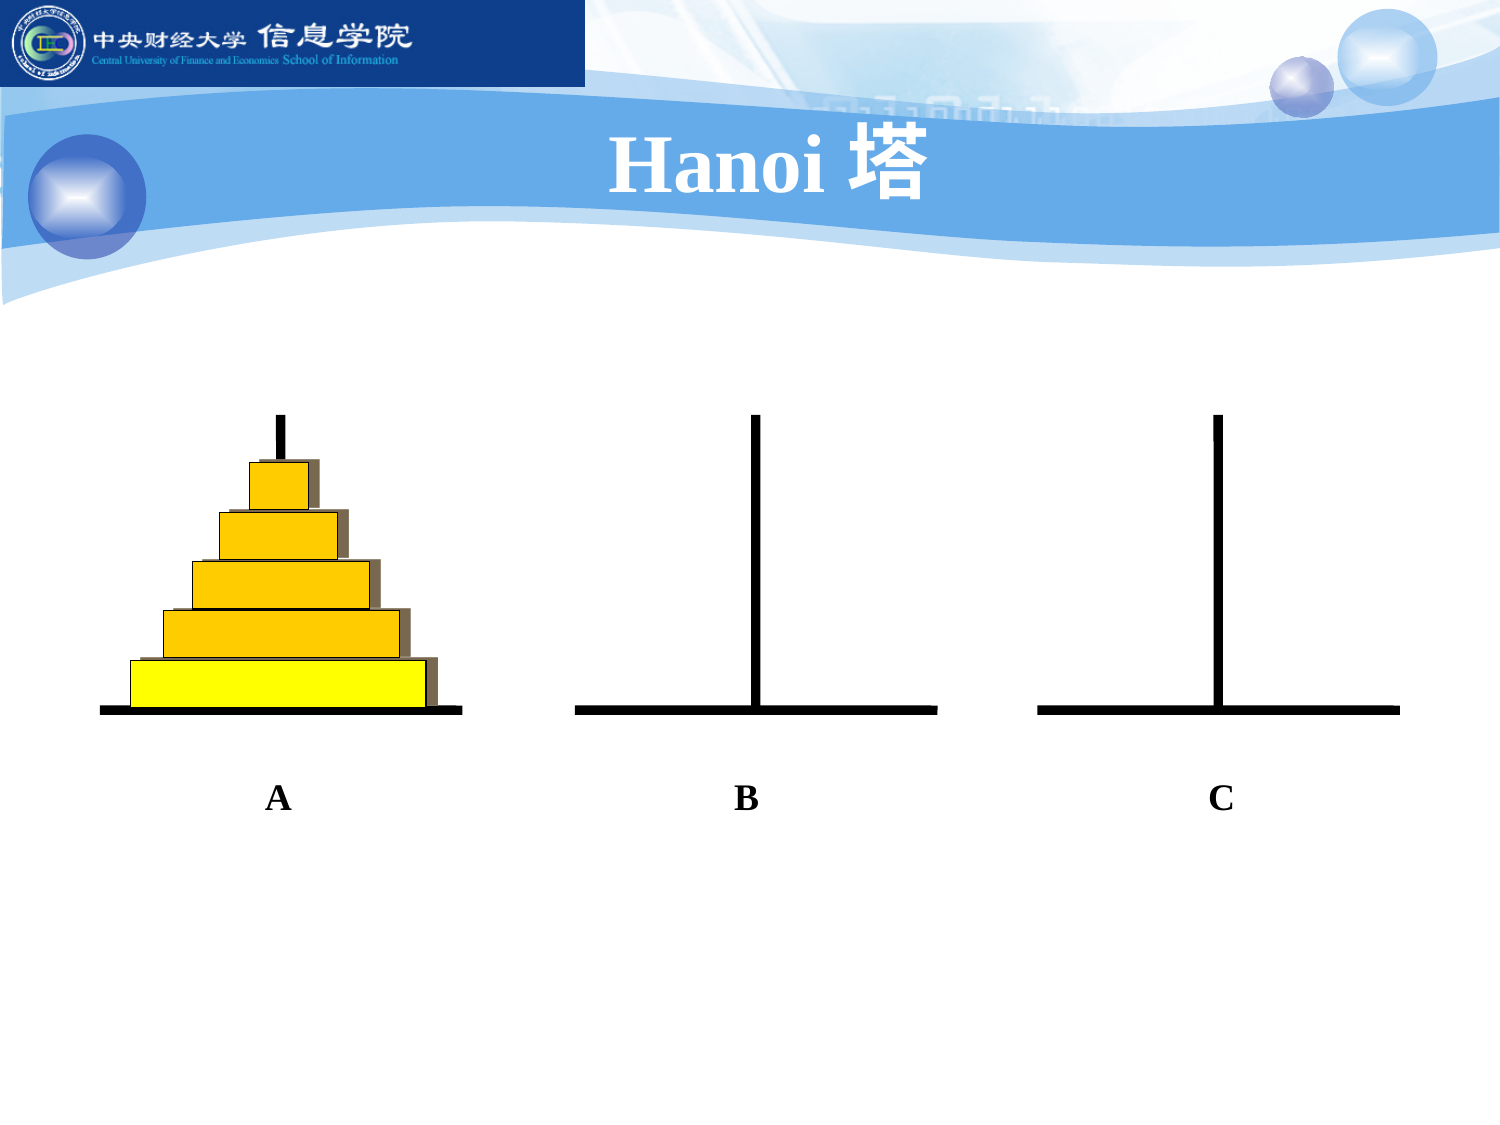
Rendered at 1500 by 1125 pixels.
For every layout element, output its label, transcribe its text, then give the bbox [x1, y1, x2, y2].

picture [0, 0, 1500, 197]
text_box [99, 414, 1401, 826]
text_box Hanoi塔 [162, 112, 1375, 205]
